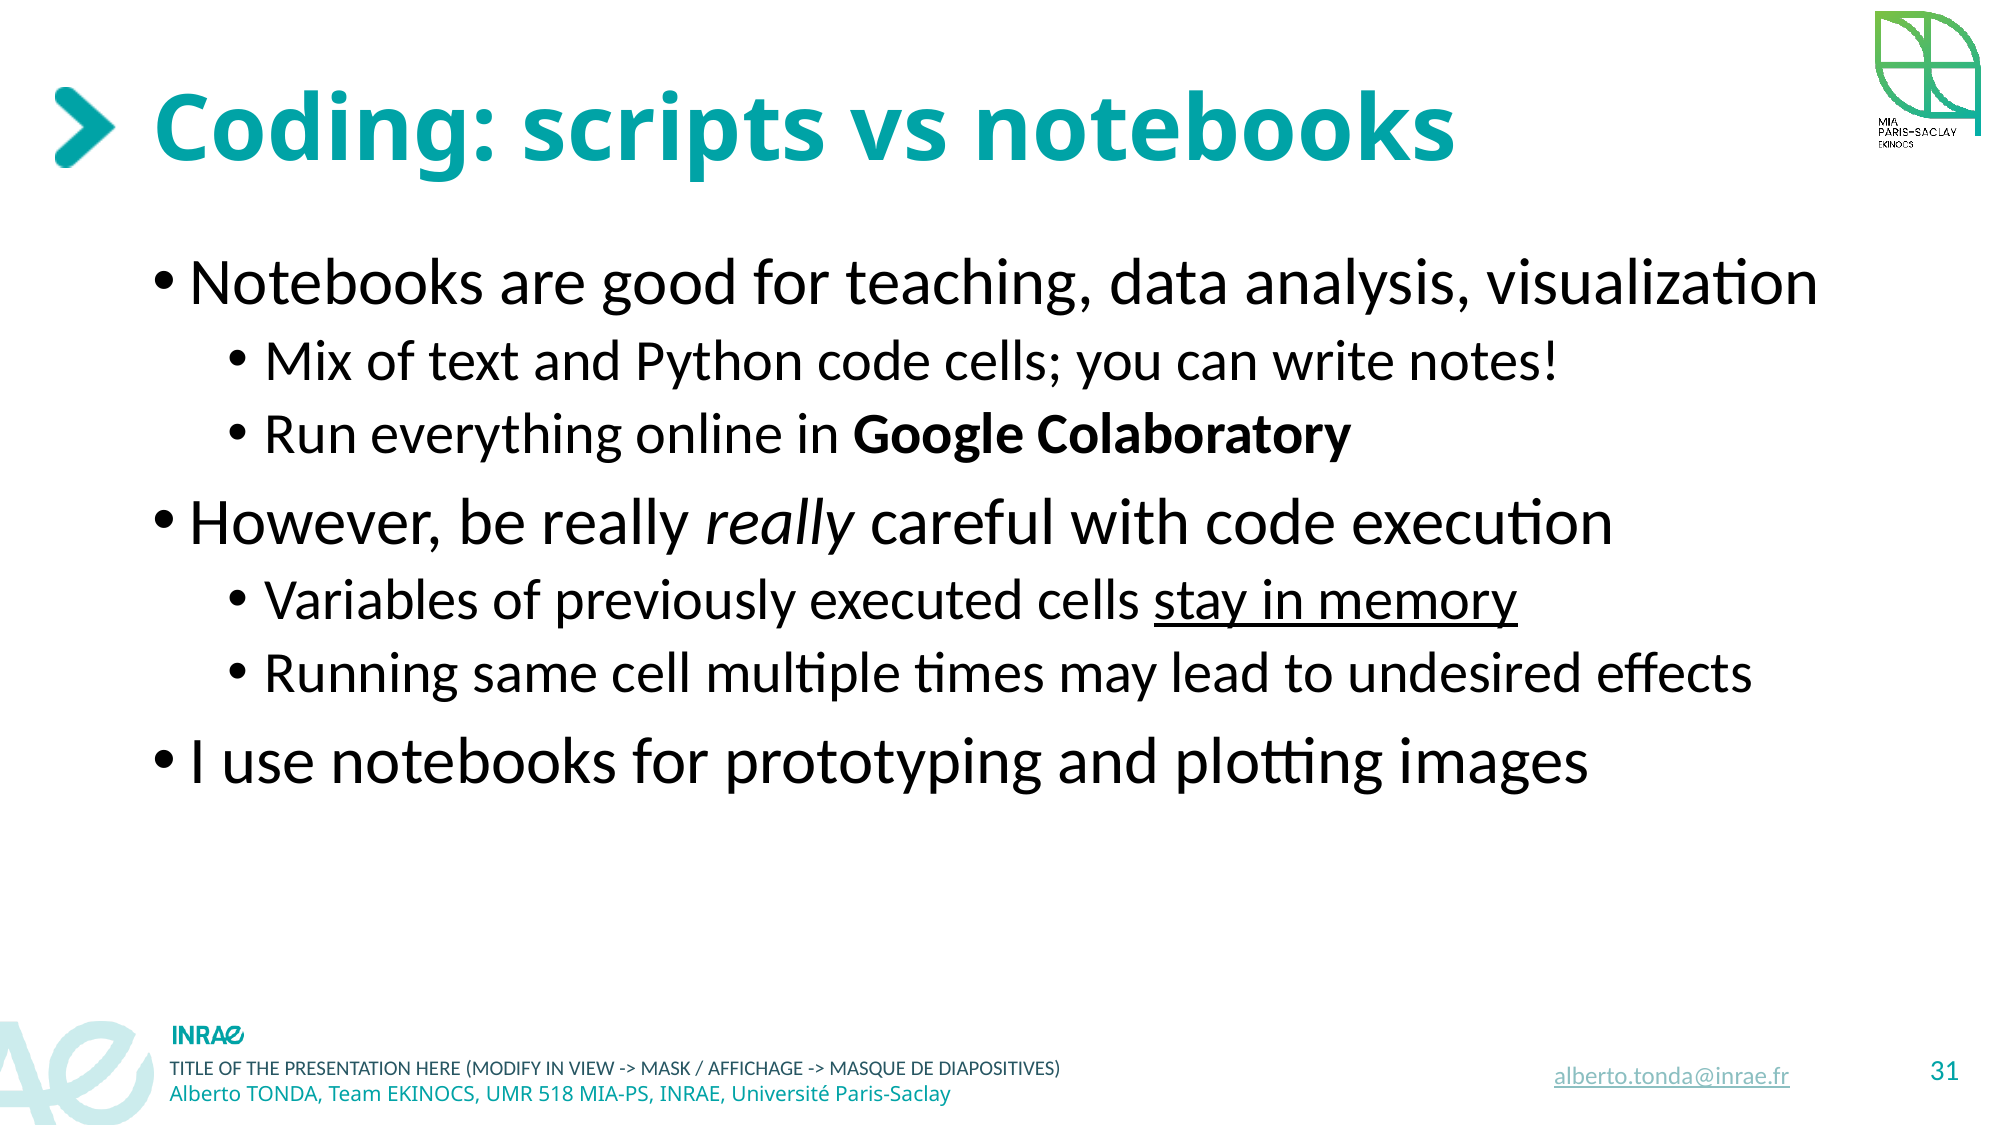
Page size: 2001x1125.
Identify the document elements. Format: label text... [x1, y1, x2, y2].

slide_number 31 [1820, 1043, 1975, 1104]
title Coding: scripts vs notebooks [137, 59, 1863, 203]
footer alberto.tonda@inrae.fr [1129, 1044, 1805, 1105]
picture [0, 1014, 277, 1125]
list Notebooks are good for teaching, data analysis, visualization Mix of text and Python code cells; you can write notes! Run everything online in Google Colaboratory However, be really really careful with code execution Variables of previously executed cells stay in memory Running same cell multiple times may lead to undesired effects I use notebooks for prototyping and plotting images [137, 239, 1863, 1014]
picture [1855, 0, 2000, 168]
picture [55, 87, 118, 168]
